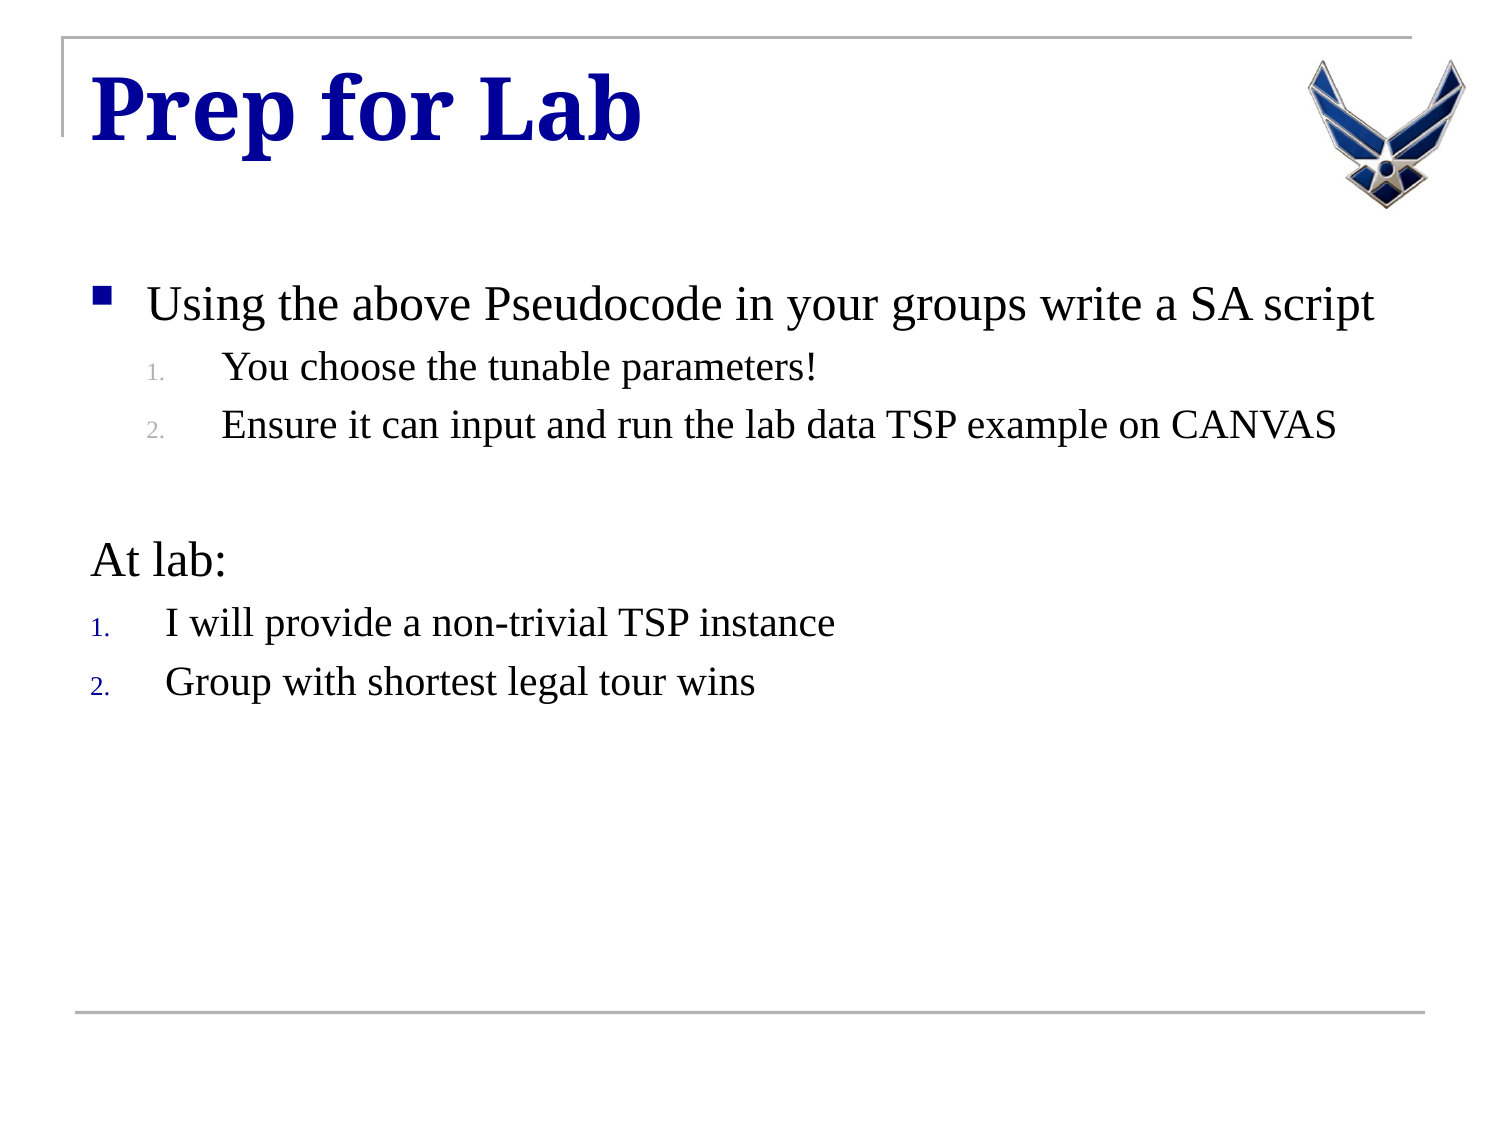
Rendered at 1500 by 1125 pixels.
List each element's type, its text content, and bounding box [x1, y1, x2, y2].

list Using the above Pseudocode in your groups write a SA script You choose the tunable parameters! Ensure it can input and run the lab data TSP example on CANVAS At lab: I will provide a non-trivial TSP instance Group with shortest legal tour wins [75, 262, 1425, 1006]
picture [1425, 49, 1475, 217]
title Prep for Lab [75, 45, 1425, 233]
